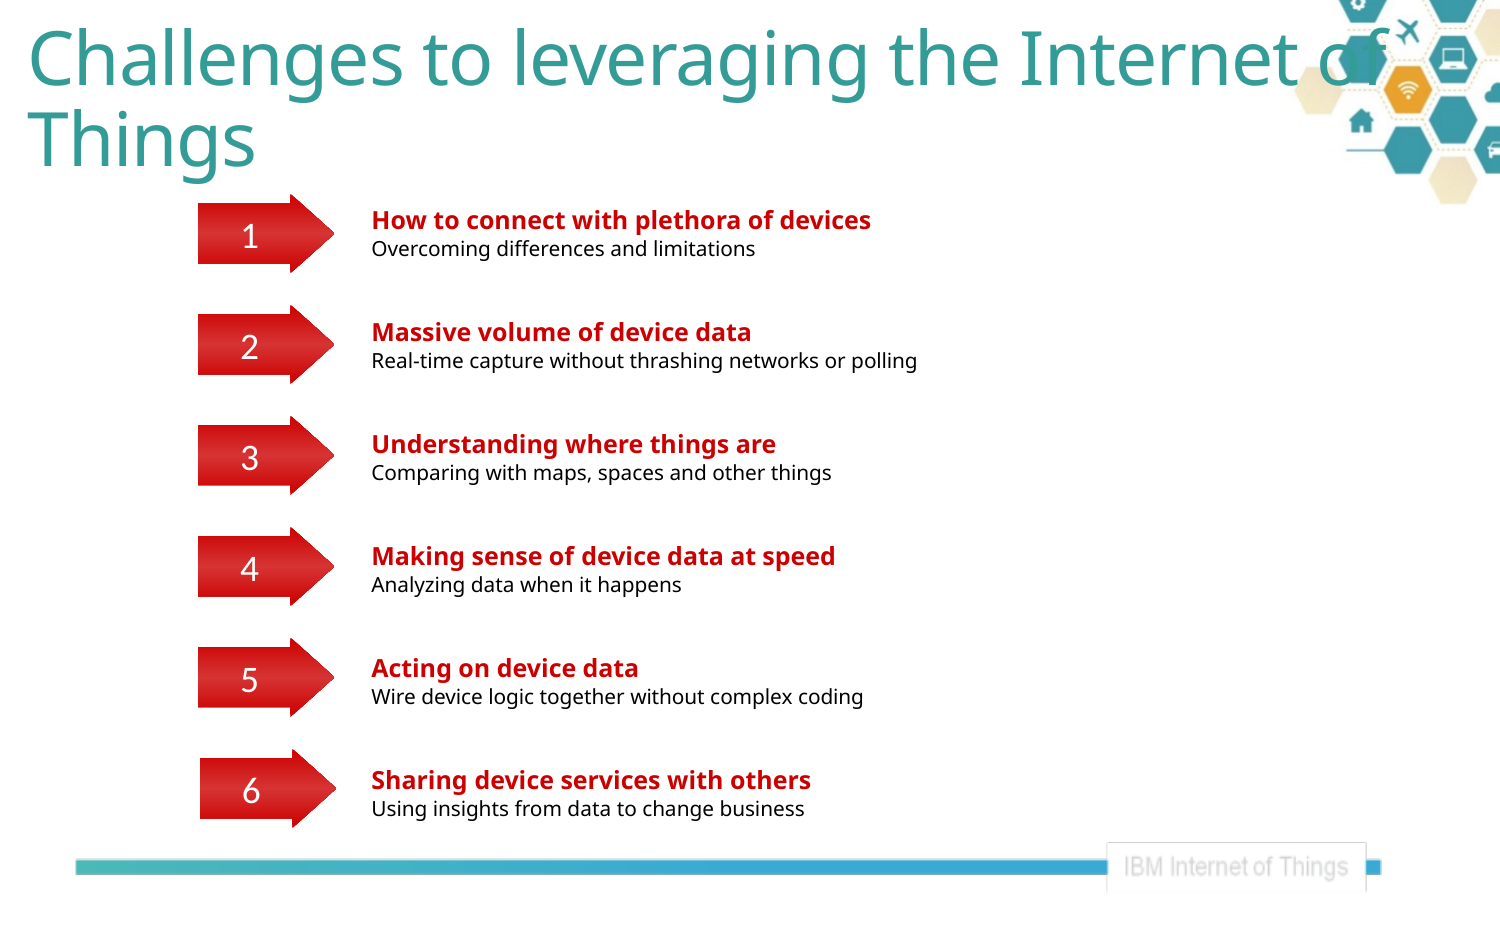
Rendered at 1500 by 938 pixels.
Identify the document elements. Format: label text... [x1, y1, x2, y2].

table_cell Making sense of device data at speed Analyzing data when it happens [357, 535, 1376, 647]
text_box 4 [197, 526, 335, 607]
table_header How to connect with plethora of devices Overcoming differences and limitations [357, 199, 1376, 311]
picture [1266, 0, 1500, 219]
picture [75, 841, 1382, 893]
text_box 2 [197, 304, 335, 385]
text_box 6 [199, 748, 337, 829]
text_box 3 [197, 415, 335, 496]
table_cell Massive volume of device data Real-time capture without thrashing networks or polling [357, 311, 1376, 423]
table_cell Acting on device data Wire device logic together without complex coding [357, 647, 1376, 759]
text_box 1 [197, 193, 335, 274]
table_cell Sharing device services with others Using insights from data to change business [357, 759, 1376, 871]
table_cell Understanding where things are Comparing with maps, spaces and other things [357, 423, 1376, 535]
title Challenges to leveraging the Internet of Things [16, 15, 1442, 191]
text_box 5 [197, 637, 335, 717]
